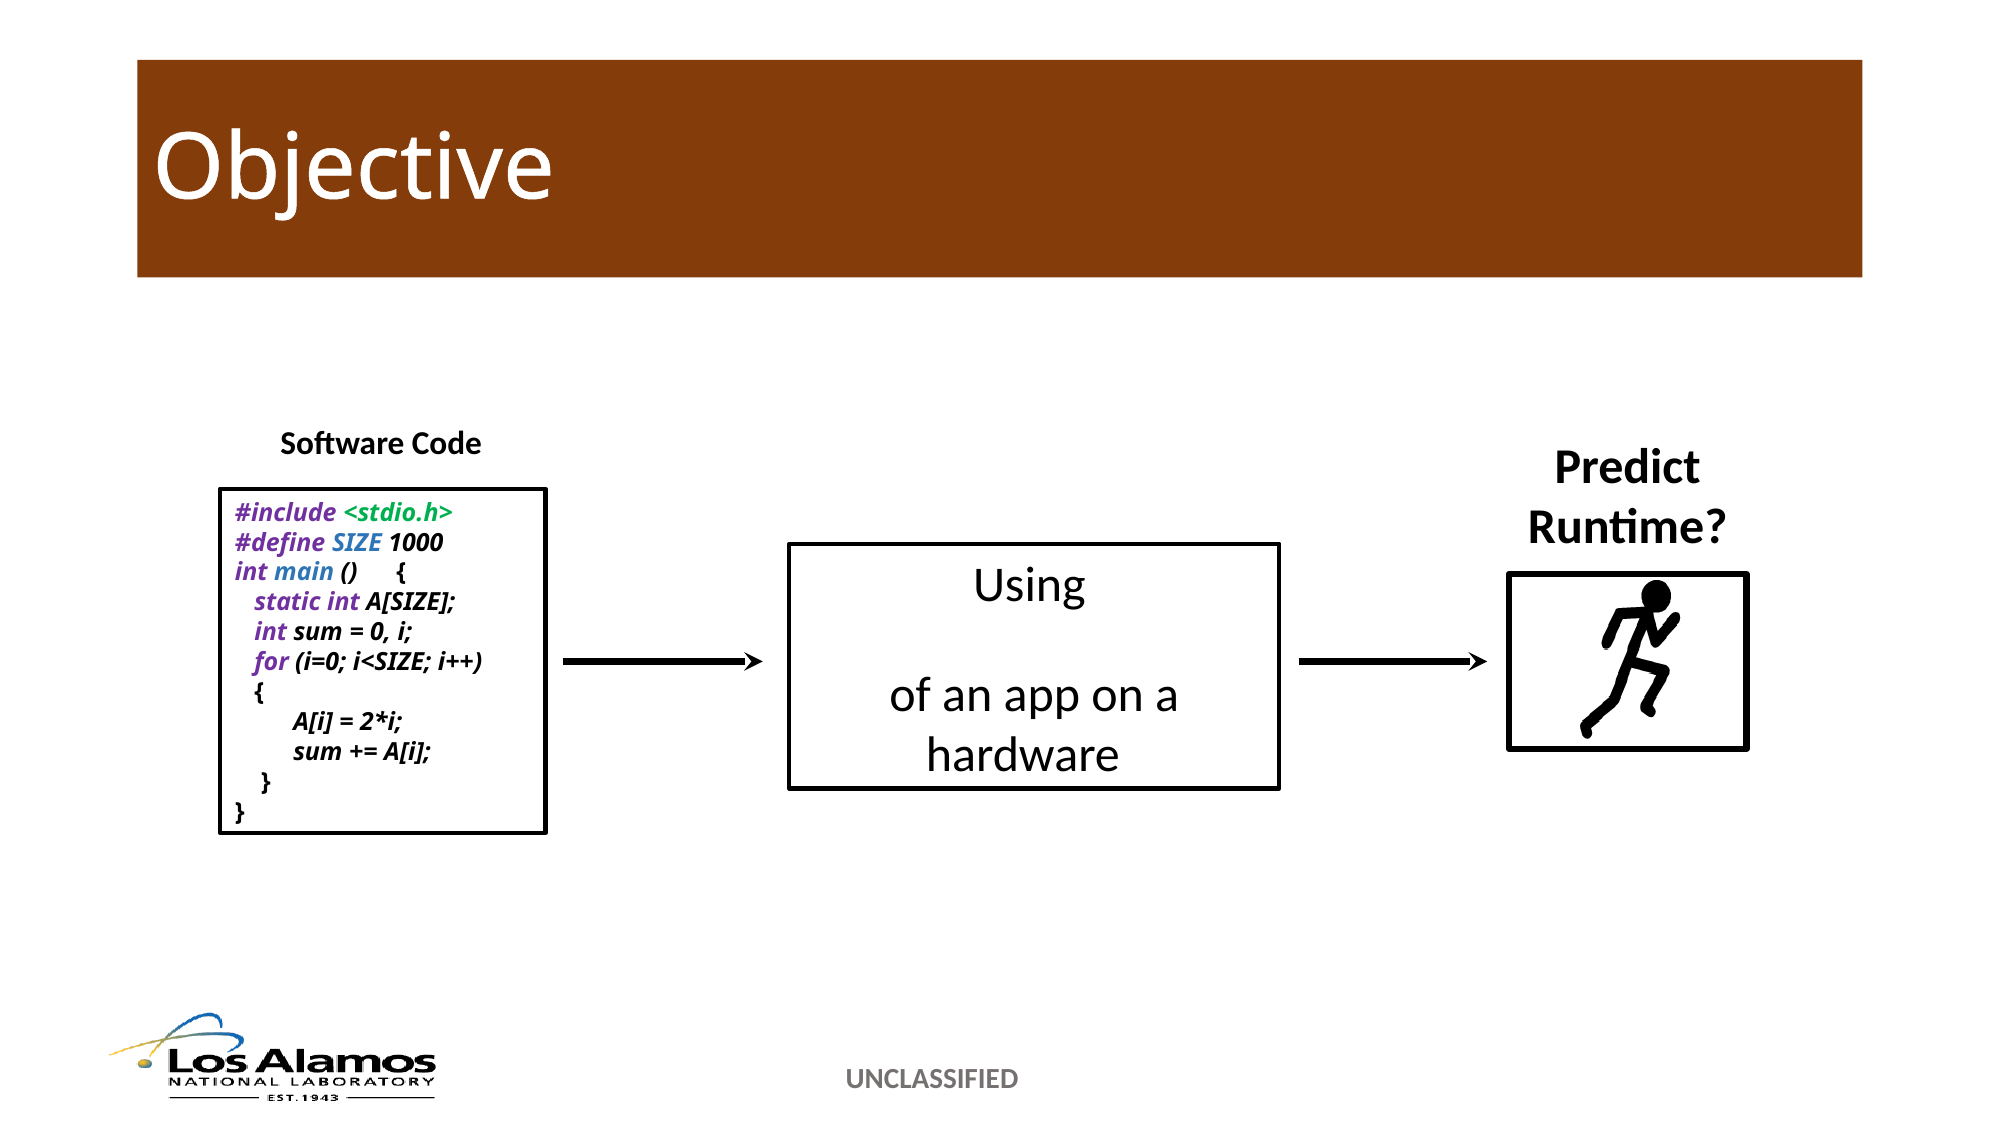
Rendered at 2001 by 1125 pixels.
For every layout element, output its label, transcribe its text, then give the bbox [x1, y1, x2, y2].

text_box Predict Runtime? [1512, 426, 1744, 562]
title Objective [137, 59, 1863, 278]
picture [106, 1001, 453, 1123]
picture [1512, 576, 1744, 746]
text_box Software Code [252, 413, 511, 469]
text_box #include <stdio.h> #define SIZE 1000 int main () { static int A[SIZE]; int sum = 0, i; for (i=0; i<SIZE; i++) { A[i] = 2*i; sum += A[i]; } } [220, 488, 546, 833]
